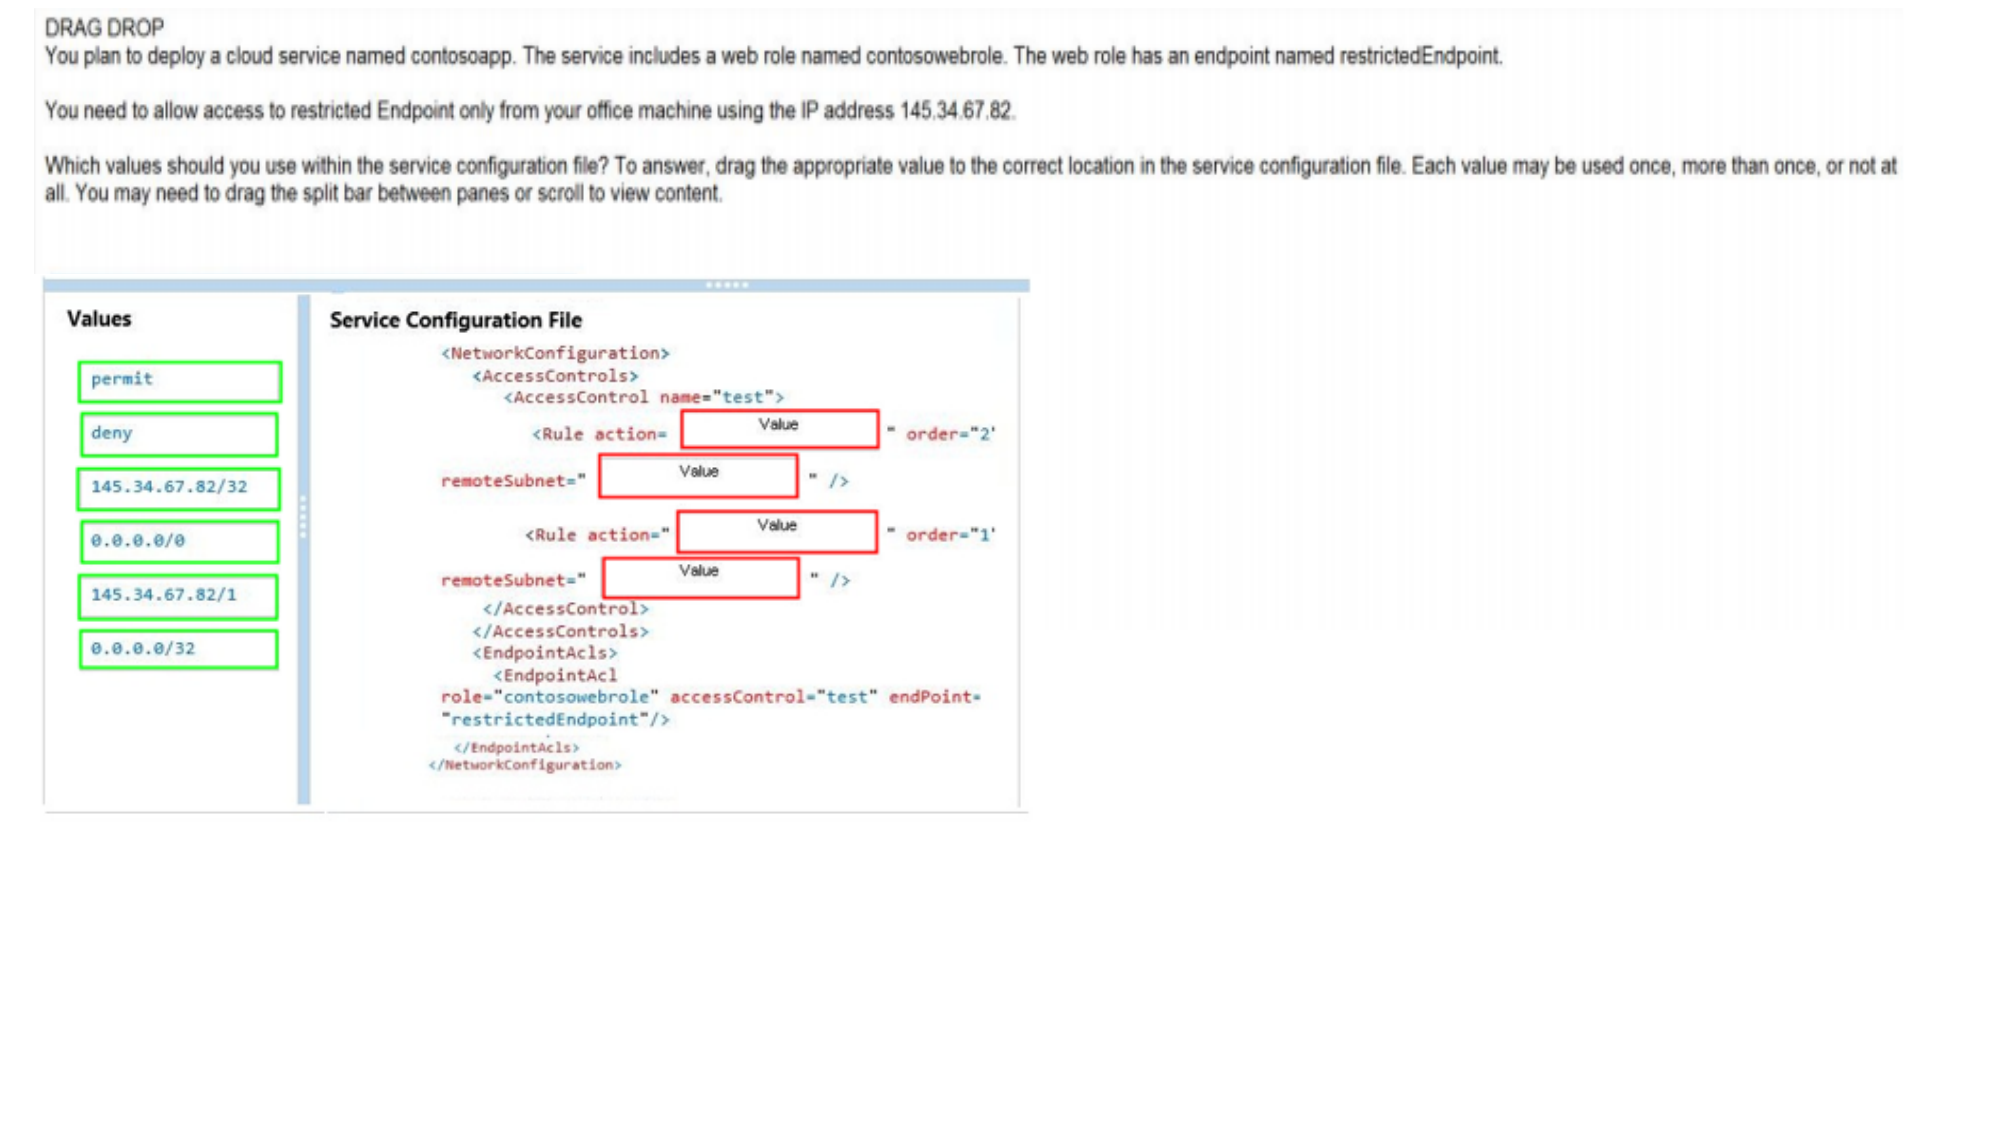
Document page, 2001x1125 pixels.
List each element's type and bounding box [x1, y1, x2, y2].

picture [34, 8, 1944, 833]
